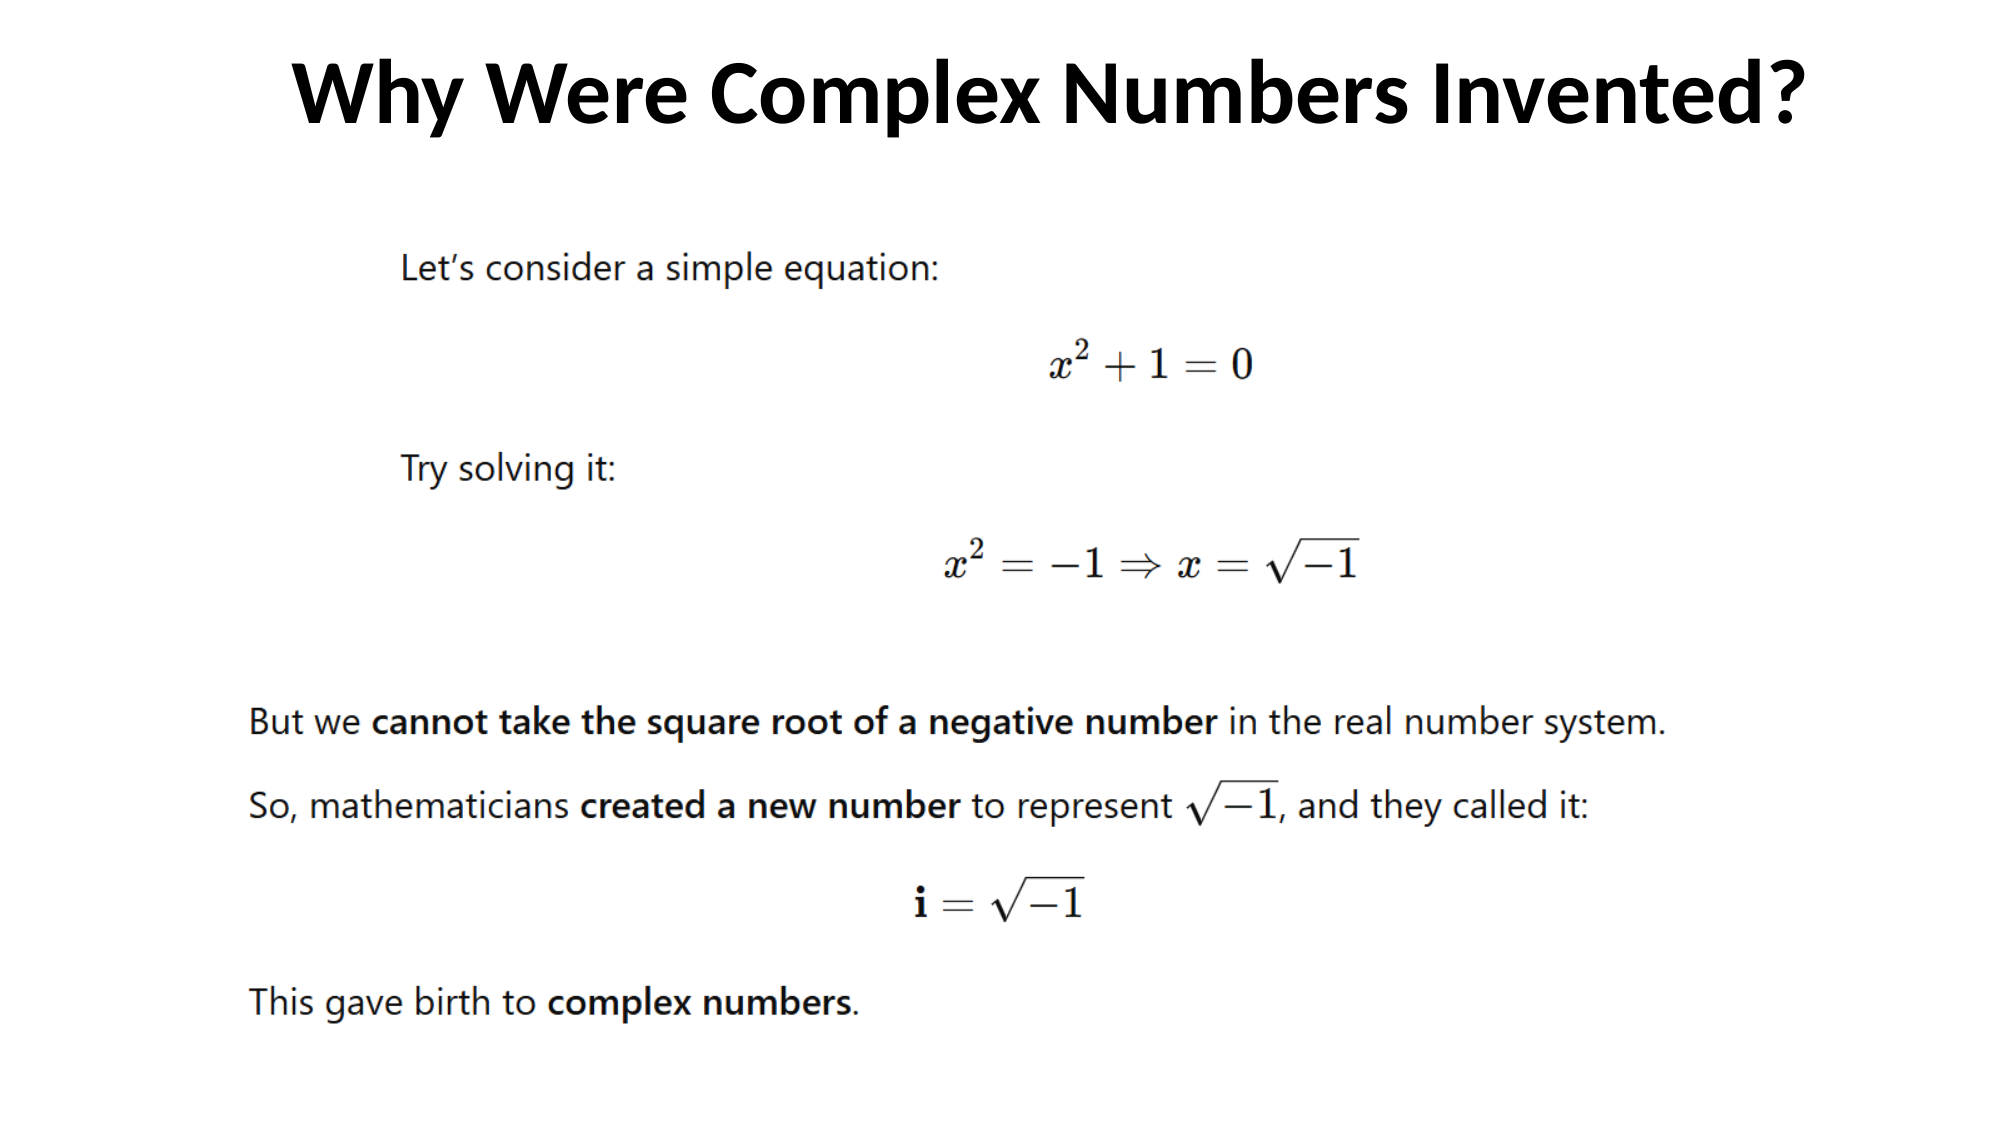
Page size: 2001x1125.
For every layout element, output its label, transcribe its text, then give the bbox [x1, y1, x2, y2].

text_box Why Were Complex Numbers Invented? [276, 24, 1826, 150]
picture [198, 229, 1750, 1085]
